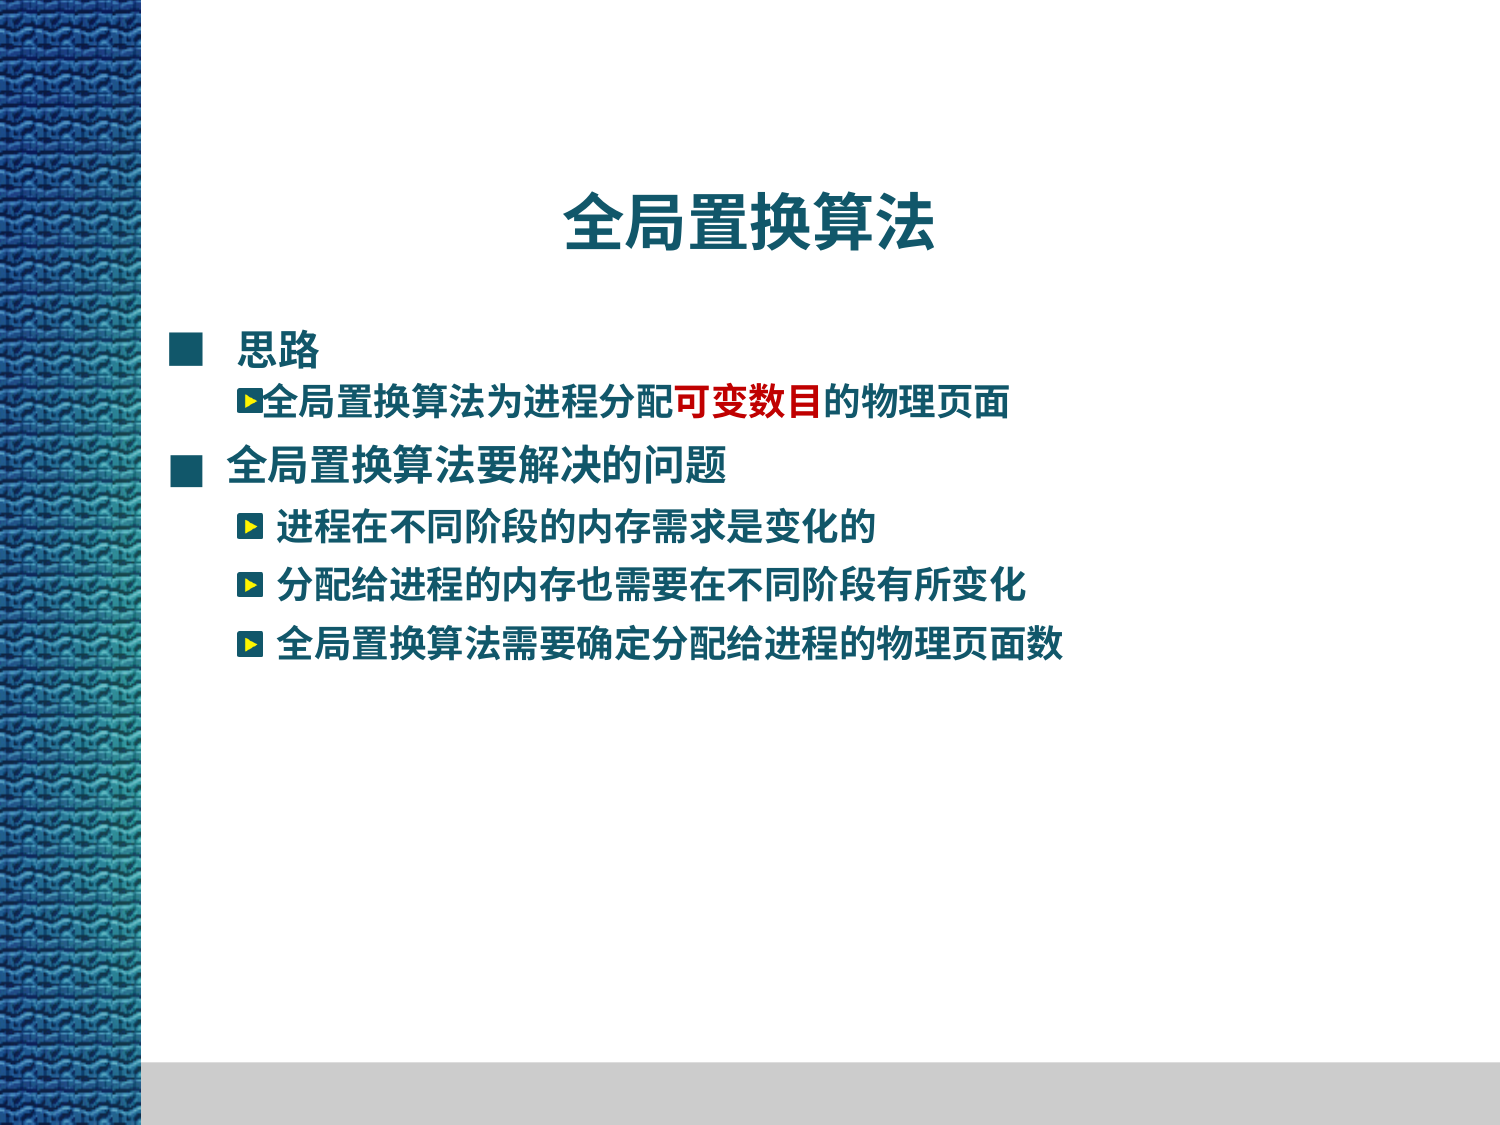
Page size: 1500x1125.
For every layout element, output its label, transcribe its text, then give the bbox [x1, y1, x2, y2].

text_box 全局置换算法 [0, 175, 1500, 266]
picture [0, 0, 141, 175]
picture [0, 266, 141, 1125]
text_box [236, 612, 1294, 674]
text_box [237, 553, 1066, 615]
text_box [150, 315, 1191, 433]
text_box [151, 439, 851, 500]
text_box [237, 495, 902, 557]
